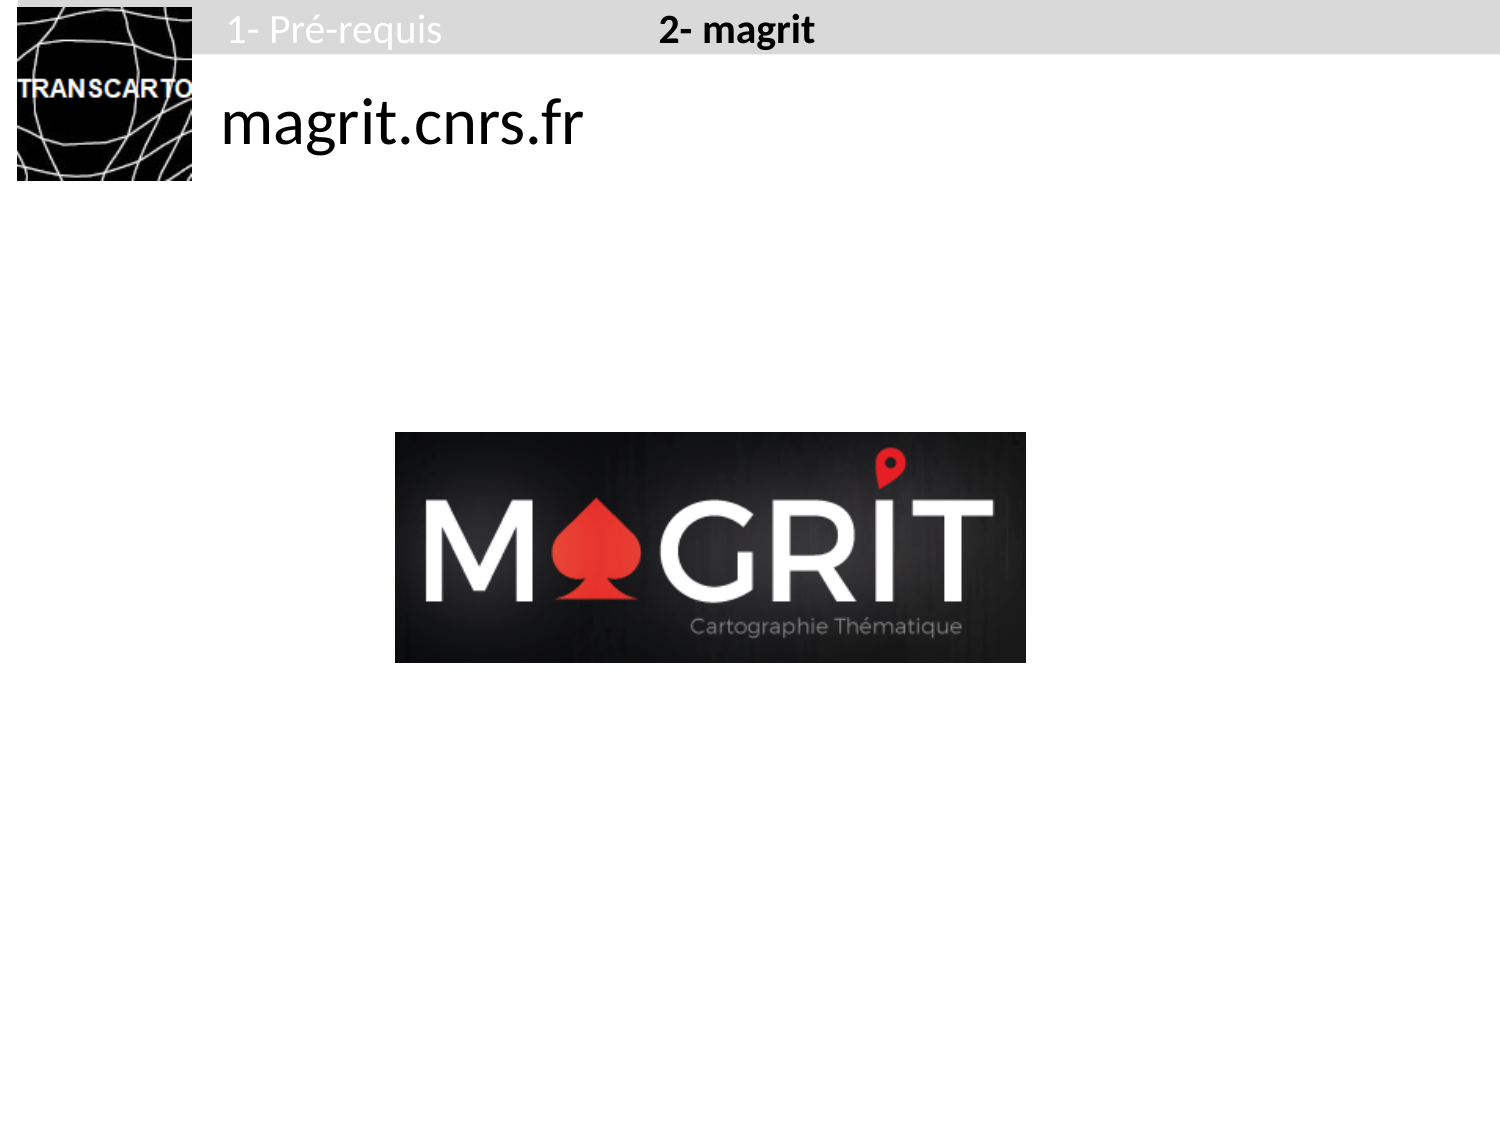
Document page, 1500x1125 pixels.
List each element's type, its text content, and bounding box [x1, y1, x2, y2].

text_box [16, 0, 1500, 57]
picture [17, 7, 192, 181]
title magrit.cnrs.fr [205, 76, 1500, 159]
picture [395, 432, 1026, 663]
text_box 1- Pré-requis 2- magrit [210, 0, 1500, 55]
